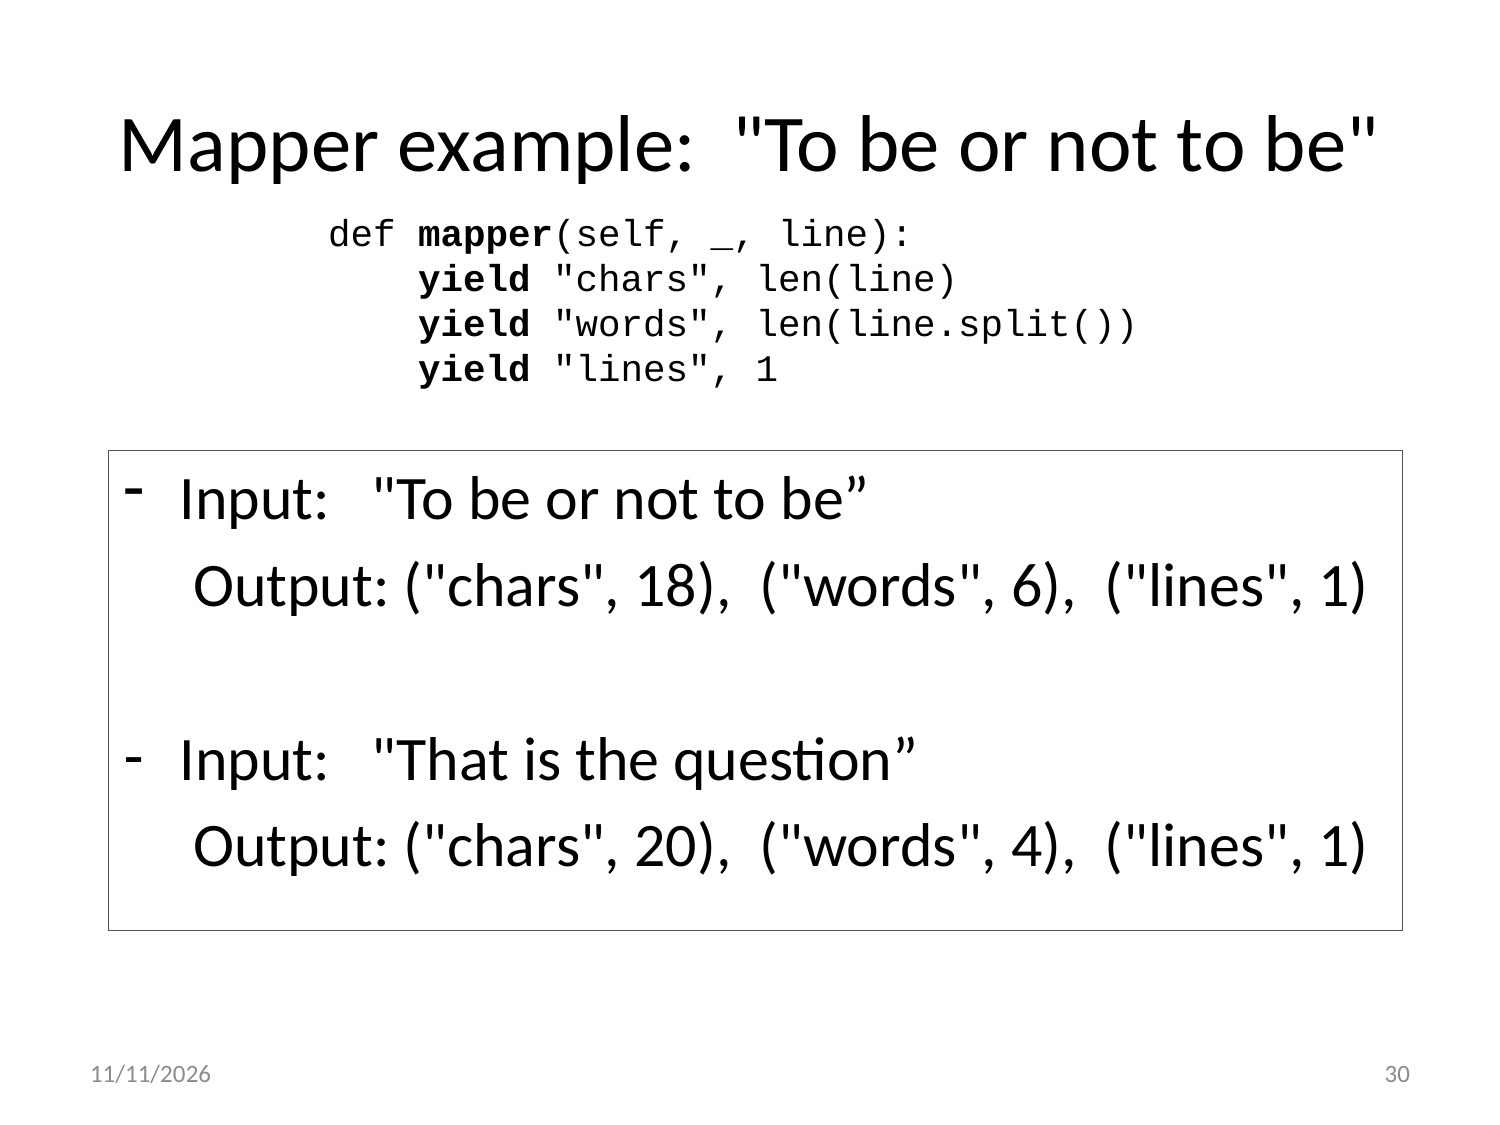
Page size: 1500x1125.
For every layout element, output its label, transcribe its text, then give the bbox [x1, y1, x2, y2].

list Input: "To be or not to be” Output: ("chars", 18), ("words", 6), ("lines", 1) Input: "That is the question” Output: ("chars", 20), ("words", 4), ("lines", 1) [108, 450, 1403, 931]
text_box def mapper(self, _, line): yield "chars", len(line) yield "words", len(line.split()) yield "lines", 1 [313, 201, 1154, 442]
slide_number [75, 1042, 425, 1103]
slide_number 30 [1074, 1042, 1425, 1103]
title Mapper example: "To be or not to be" [75, 45, 1425, 233]
